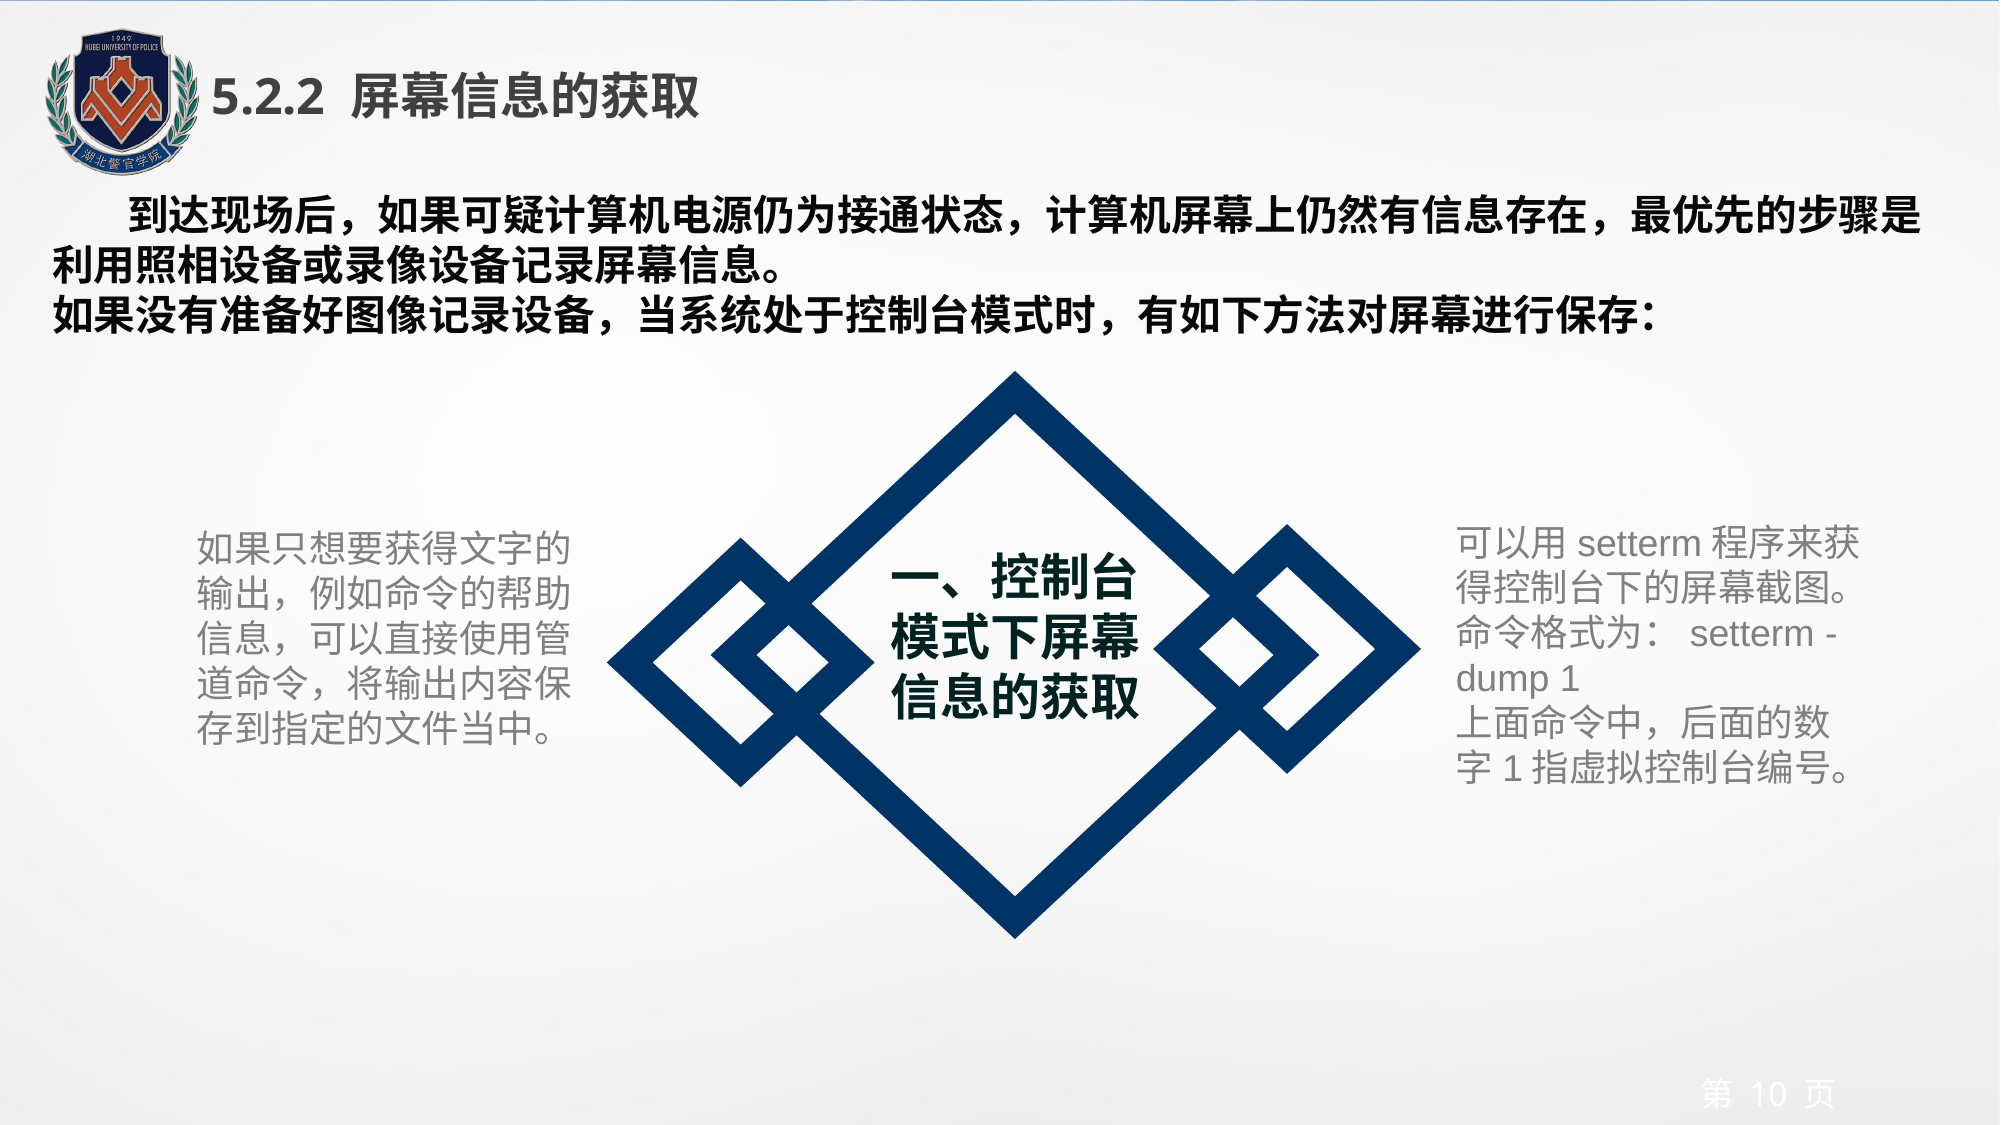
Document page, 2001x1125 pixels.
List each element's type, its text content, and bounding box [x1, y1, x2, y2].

text_box 如果只想要获得文字的输出，例如命令的帮助信息，可以直接使用管道命令，将输出内容保存到指定的文件当中。 [196, 525, 573, 751]
text_box 5.2.2 屏幕信息的获取 [196, 57, 867, 133]
text_box 到达现场后，如果可疑计算机电源仍为接通状态，计算机屏幕上仍然有信息存在，最优先的步骤是利用照相设备或录像设备记录屏幕信息。 如果没有准备好图像记录设备，当系统处于控制台模式时，有如下方法对屏幕进行保存： [37, 181, 1941, 347]
text_box [789, 392, 1239, 918]
text_box 可以用setterm程序来获得控制台下的屏幕截图。 命令格式为：setterm -dump 1 上面命令中，后面的数字1指虚拟控制台编号。 [1455, 518, 1865, 834]
text_box [1176, 545, 1399, 753]
picture [0, 0, 2000, 1125]
text_box [629, 558, 852, 767]
